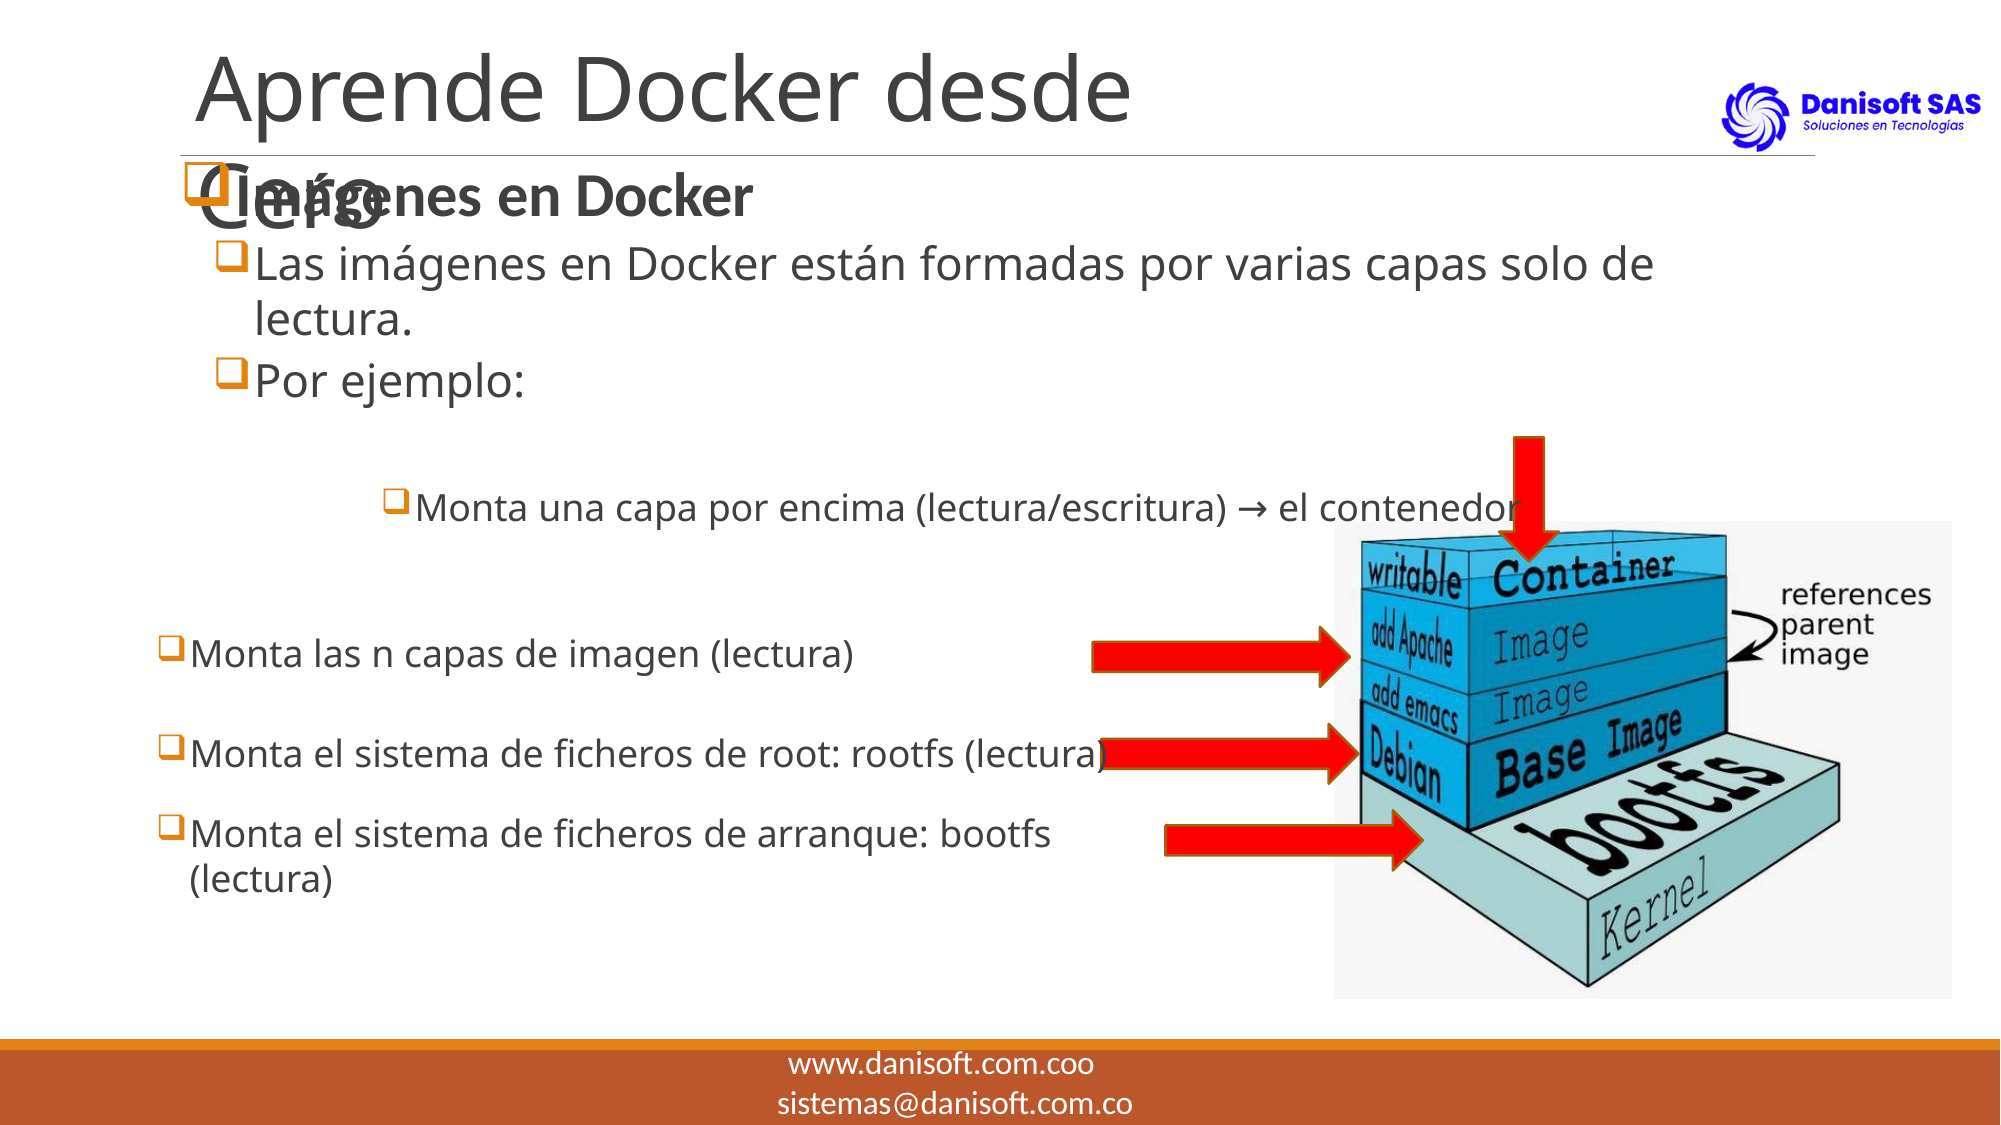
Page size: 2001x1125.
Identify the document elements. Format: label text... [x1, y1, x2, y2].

text_box Monta las n capas de imagen (lectura) Monta el sistema de ficheros de root: rootfs (lectura) Monta el sistema de ficheros de arranque: bootfs (lectura) [154, 628, 1086, 900]
title Aprende Docker desde Cero [192, 29, 1178, 144]
text_box Imágenes en Docker Las imágenes en Docker están formadas por varias capas solo de lectura. Por ejemplo: Monta una capa por encima (lectura/escritura) → el contenedor [177, 144, 1765, 529]
picture [1709, 74, 2000, 161]
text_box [1091, 435, 1953, 999]
text_box www.danisoft.com.coo sistemas@danisoft.com.co [774, 1047, 1227, 1122]
